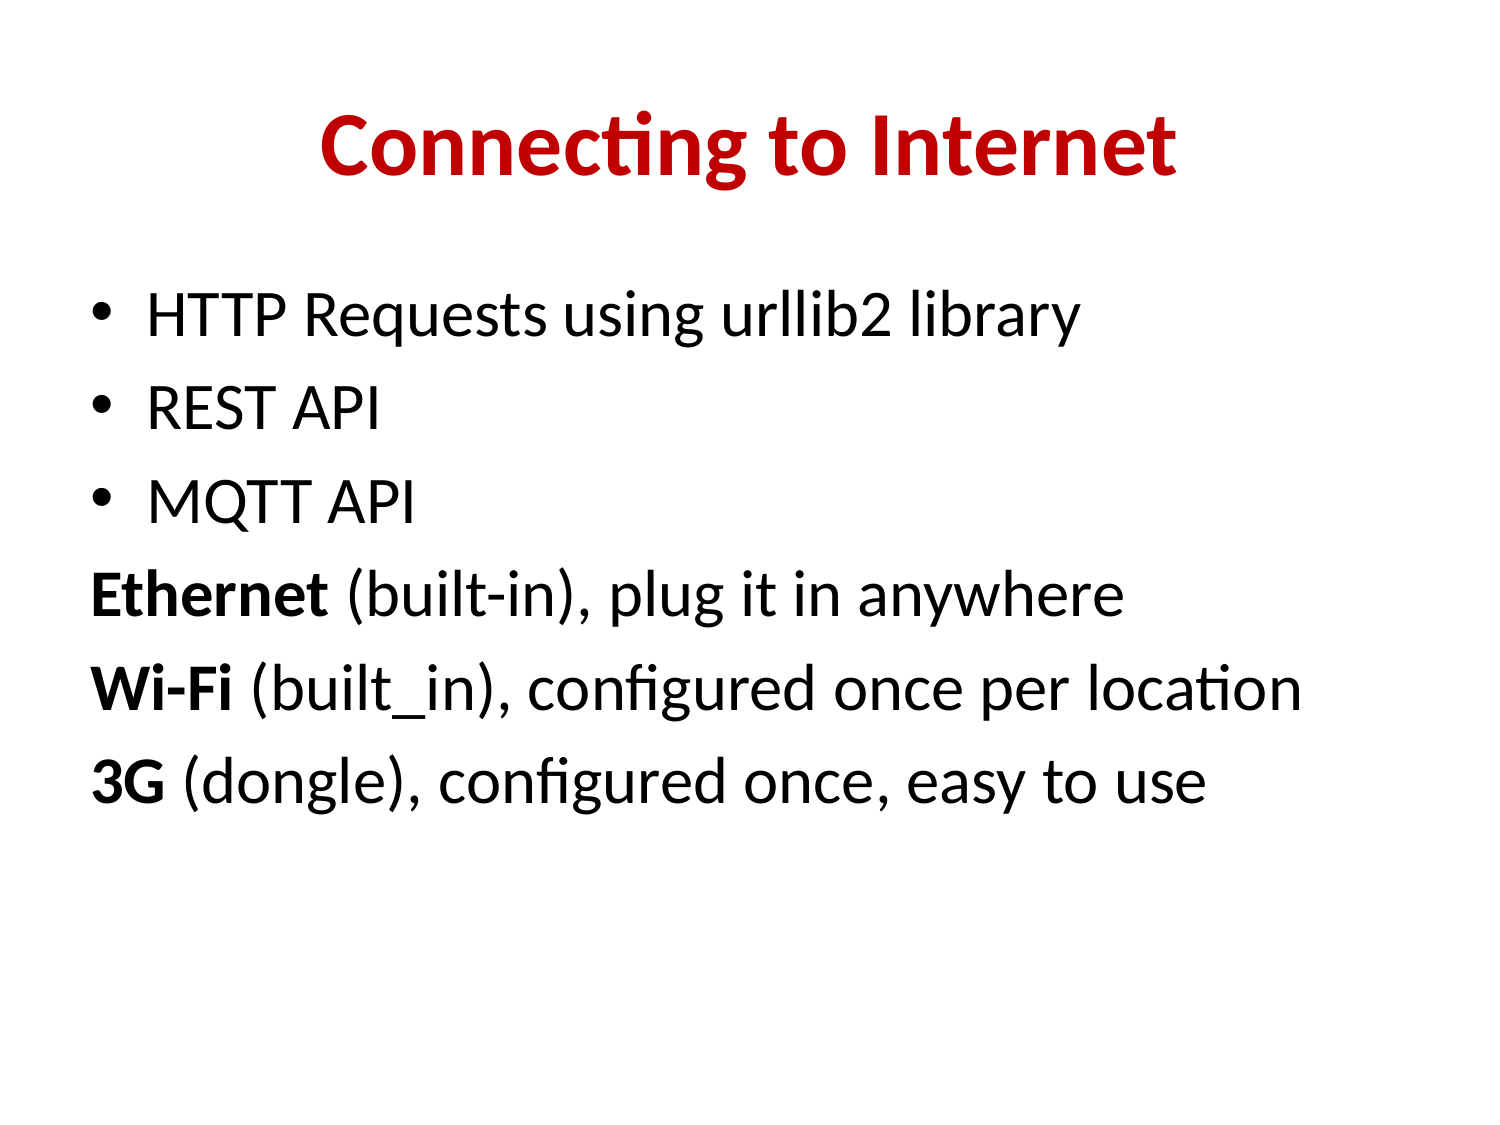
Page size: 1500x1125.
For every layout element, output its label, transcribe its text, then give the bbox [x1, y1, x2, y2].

list HTTP Requests using urllib2 library REST API MQTT API Ethernet (built-in), plug it in anywhere Wi-Fi (built_in), configured once per location 3G (dongle), configured once, easy to use [75, 262, 1425, 1005]
title Connecting to Internet [75, 45, 1425, 233]
